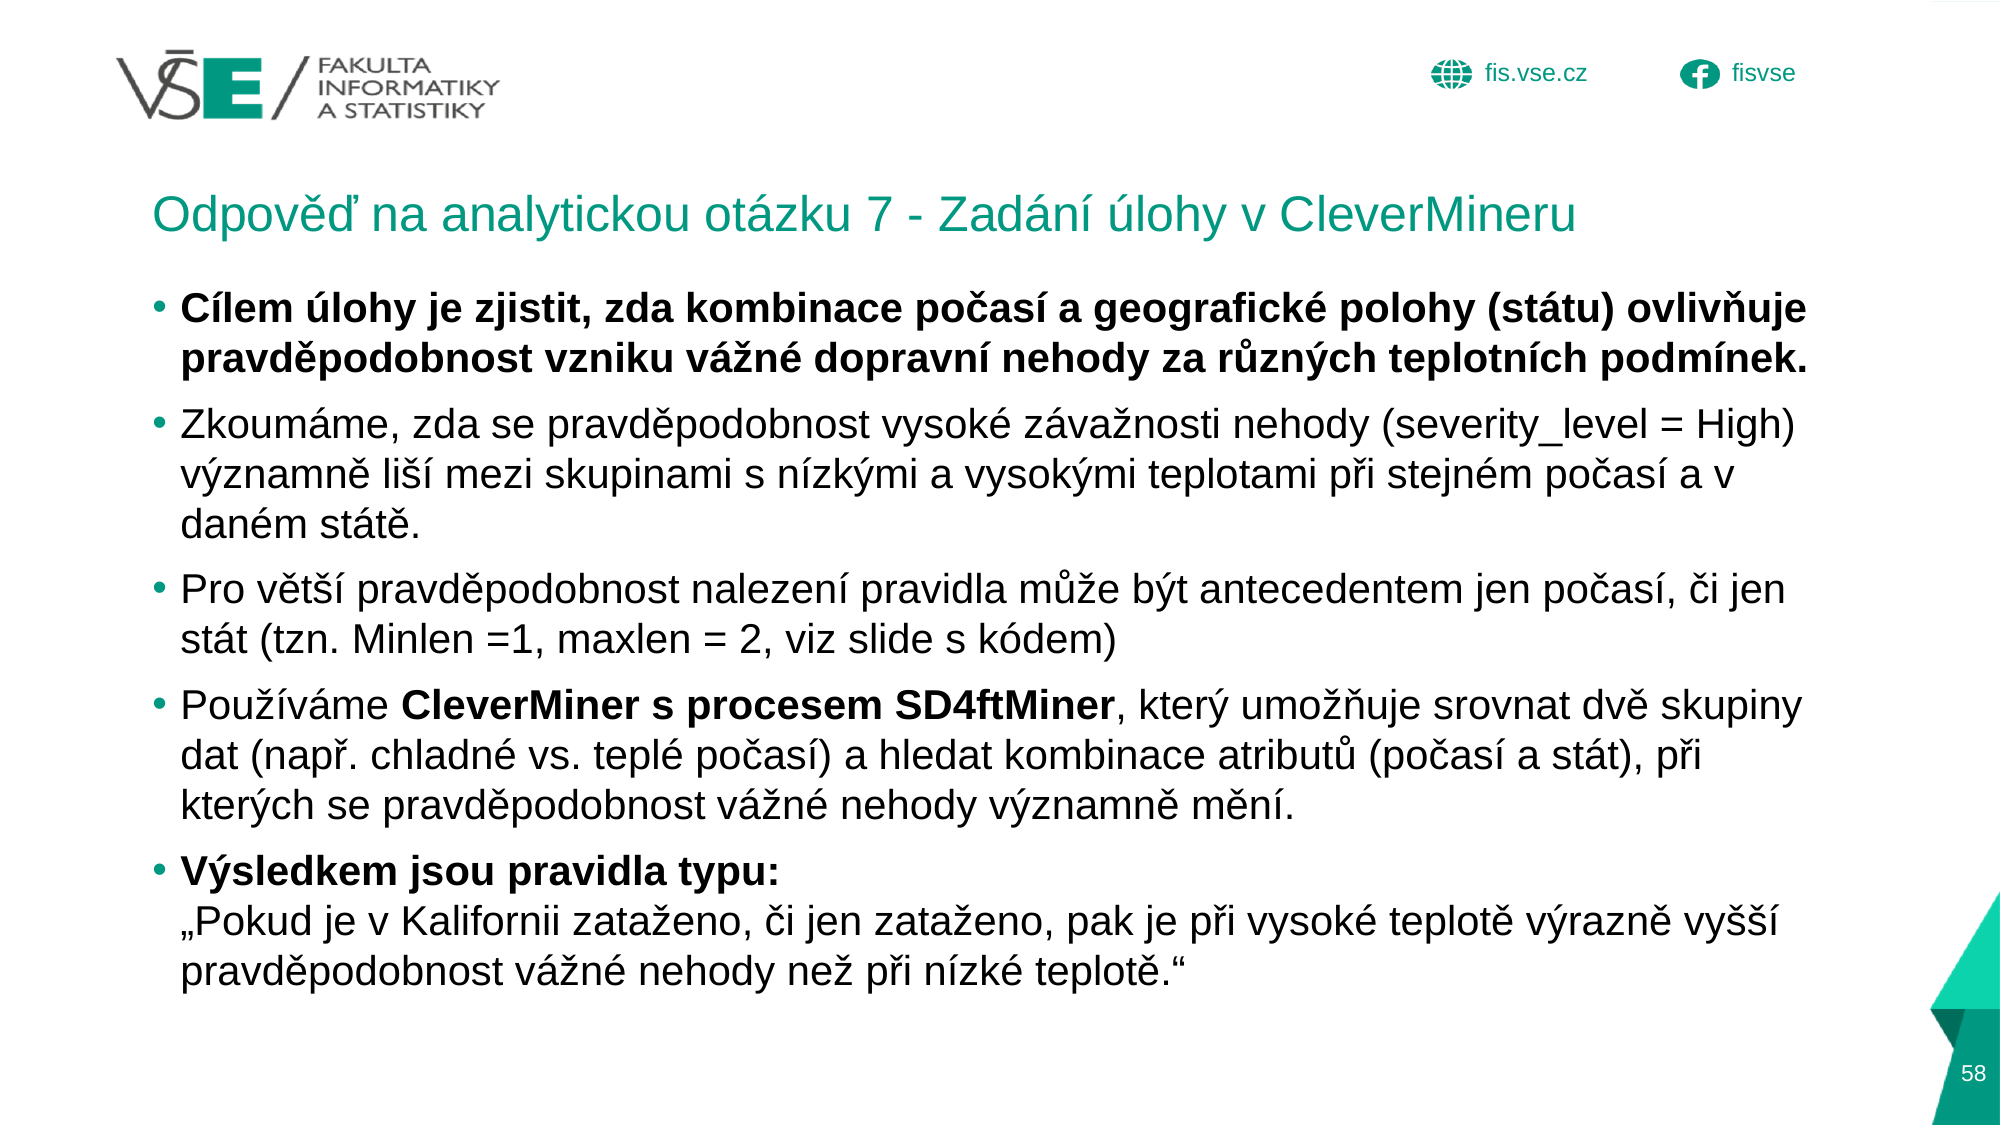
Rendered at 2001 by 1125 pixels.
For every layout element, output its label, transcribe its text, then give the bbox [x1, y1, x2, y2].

title Odpověď na analytickou otázku 7 - Zadání úlohy v CleverMineru [137, 180, 1839, 273]
picture [0, 1, 2000, 1125]
list Cílem úlohy je zjistit, zda kombinace počasí a geografické polohy (státu) ovlivňuje pravděpodobnost vzniku vážné dopravní nehody za různých teplotních podmínek. Zkoumáme, zda se pravděpodobnost vysoké závažnosti nehody (severity_level = High) významně liší mezi skupinami s nízkými a vysokými teplotami při stejném počasí a v daném státě. Pro větší pravděpodobnost nalezení pravidla může být antecedentem jen počasí, či jen stát (tzn. Minlen =1, maxlen = 2, viz slide s kódem) Používáme CleverMiner s procesem SD4ftMiner, který umožňuje srovnat dvě skupiny dat (např. chladné vs. teplé počasí) a hledat kombinace atributů (počasí a stát), při kterých se pravděpodobnost vážné nehody významně mění. Výsledkem jsou pravidla typu: „Pokud je v Kalifornii zataženo, či jen zataženo, pak je při vysoké teplotě výrazně vyšší pravděpodobnost vážné nehody než při nízké teplotě.“ [137, 273, 1839, 1043]
